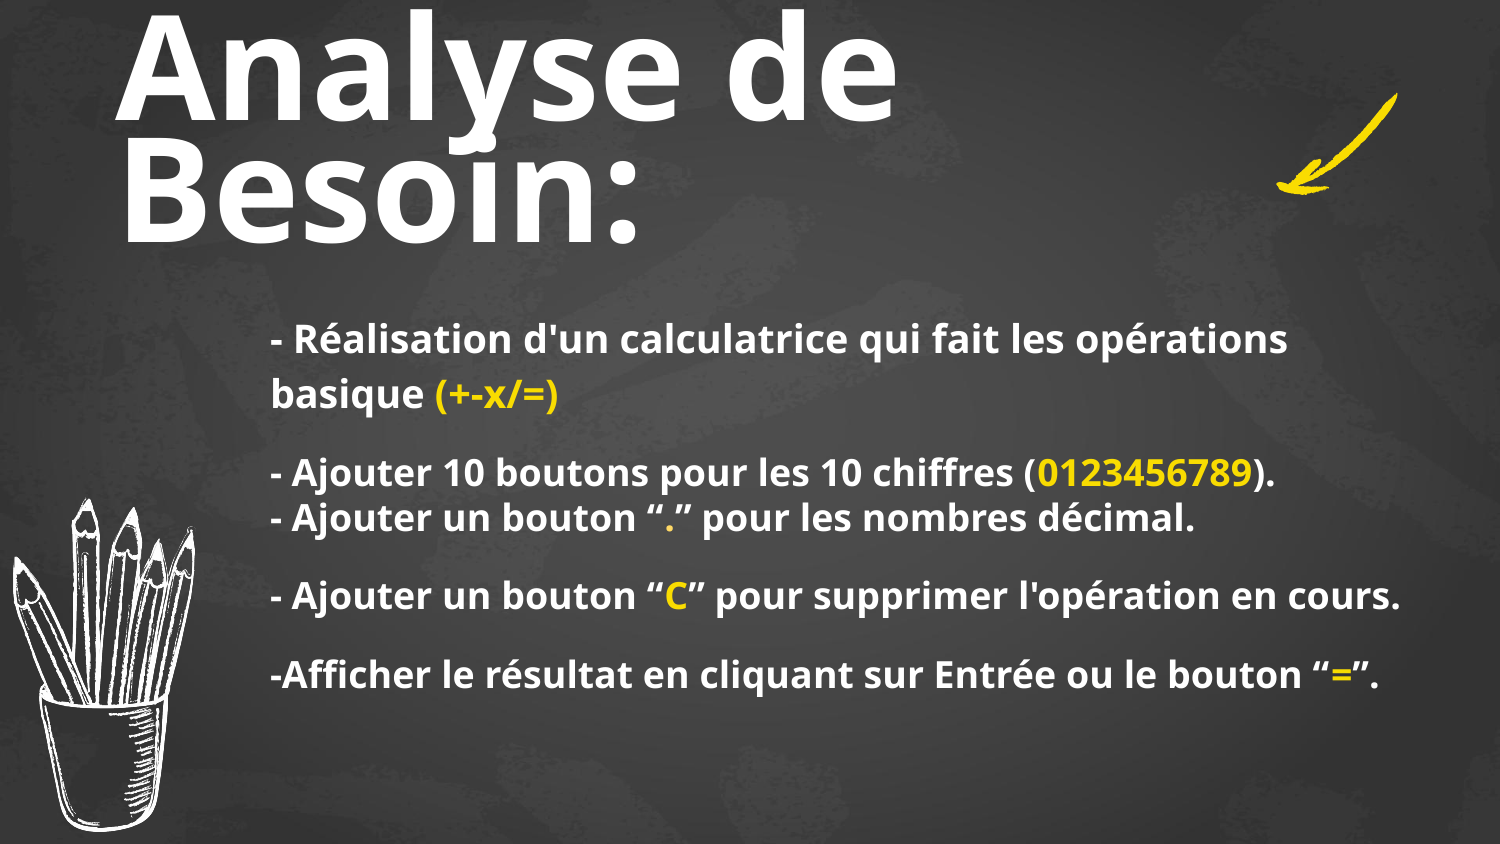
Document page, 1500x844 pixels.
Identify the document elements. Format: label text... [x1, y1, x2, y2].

picture [0, 0, 1500, 844]
title Analyse de Besoin: [100, 36, 1095, 254]
text_box [1276, 92, 1398, 196]
list - Réalisation d'un calculatrice qui fait les opérations basique (+-x/=) - Ajouter 10 boutons pour les 10 chiffres (0123456789). - Ajouter un bouton “.” pour les nombres décimal. - Ajouter un bouton “C” pour supprimer l'opération en cours. -Afficher le résultat en cliquant sur Entrée ou le bouton “=”. [180, 211, 1444, 832]
